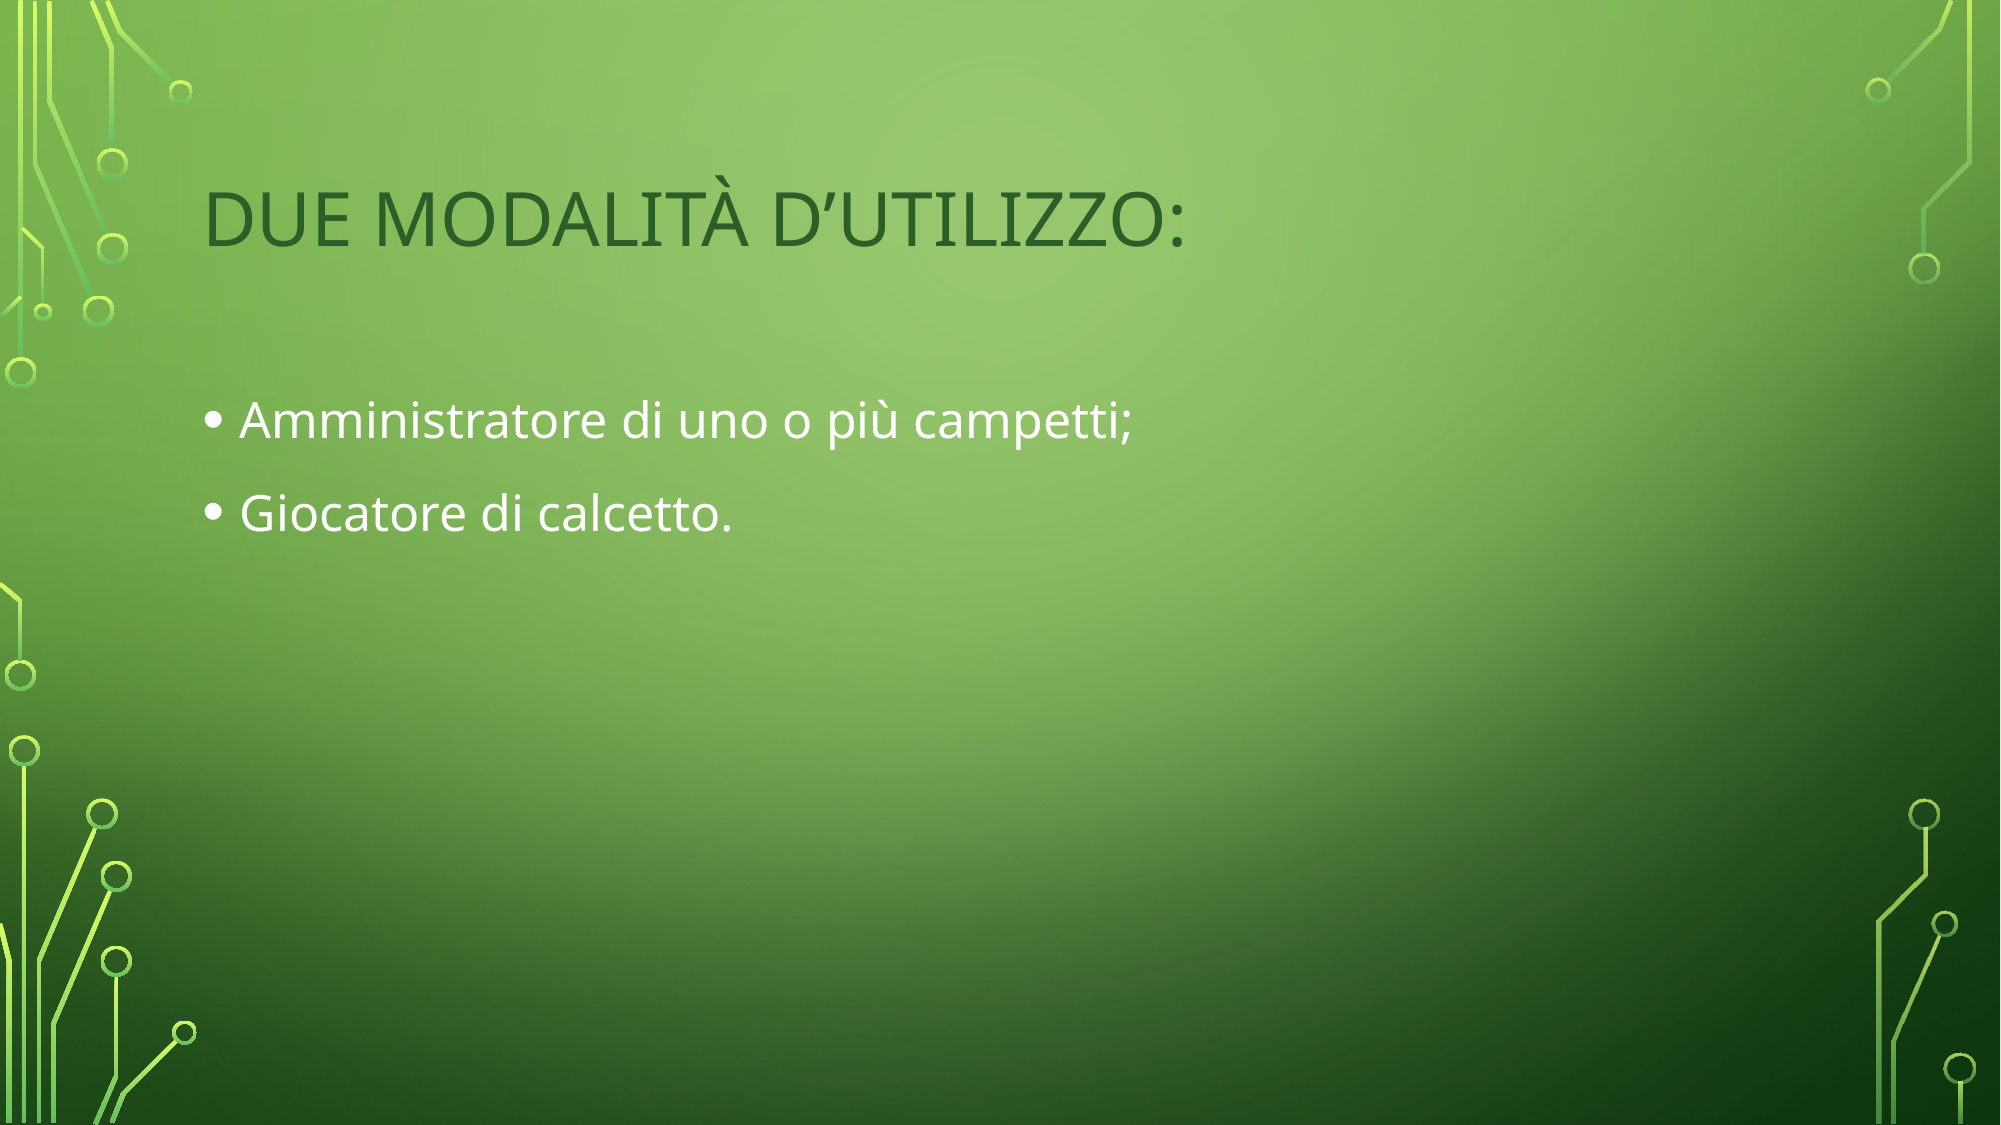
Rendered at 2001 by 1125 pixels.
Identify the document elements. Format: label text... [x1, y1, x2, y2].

list Amministratore di uno o più campetti; Giocatore di calcetto. [187, 369, 1813, 950]
title Due modalità d’utilizzo: [187, 101, 1813, 344]
